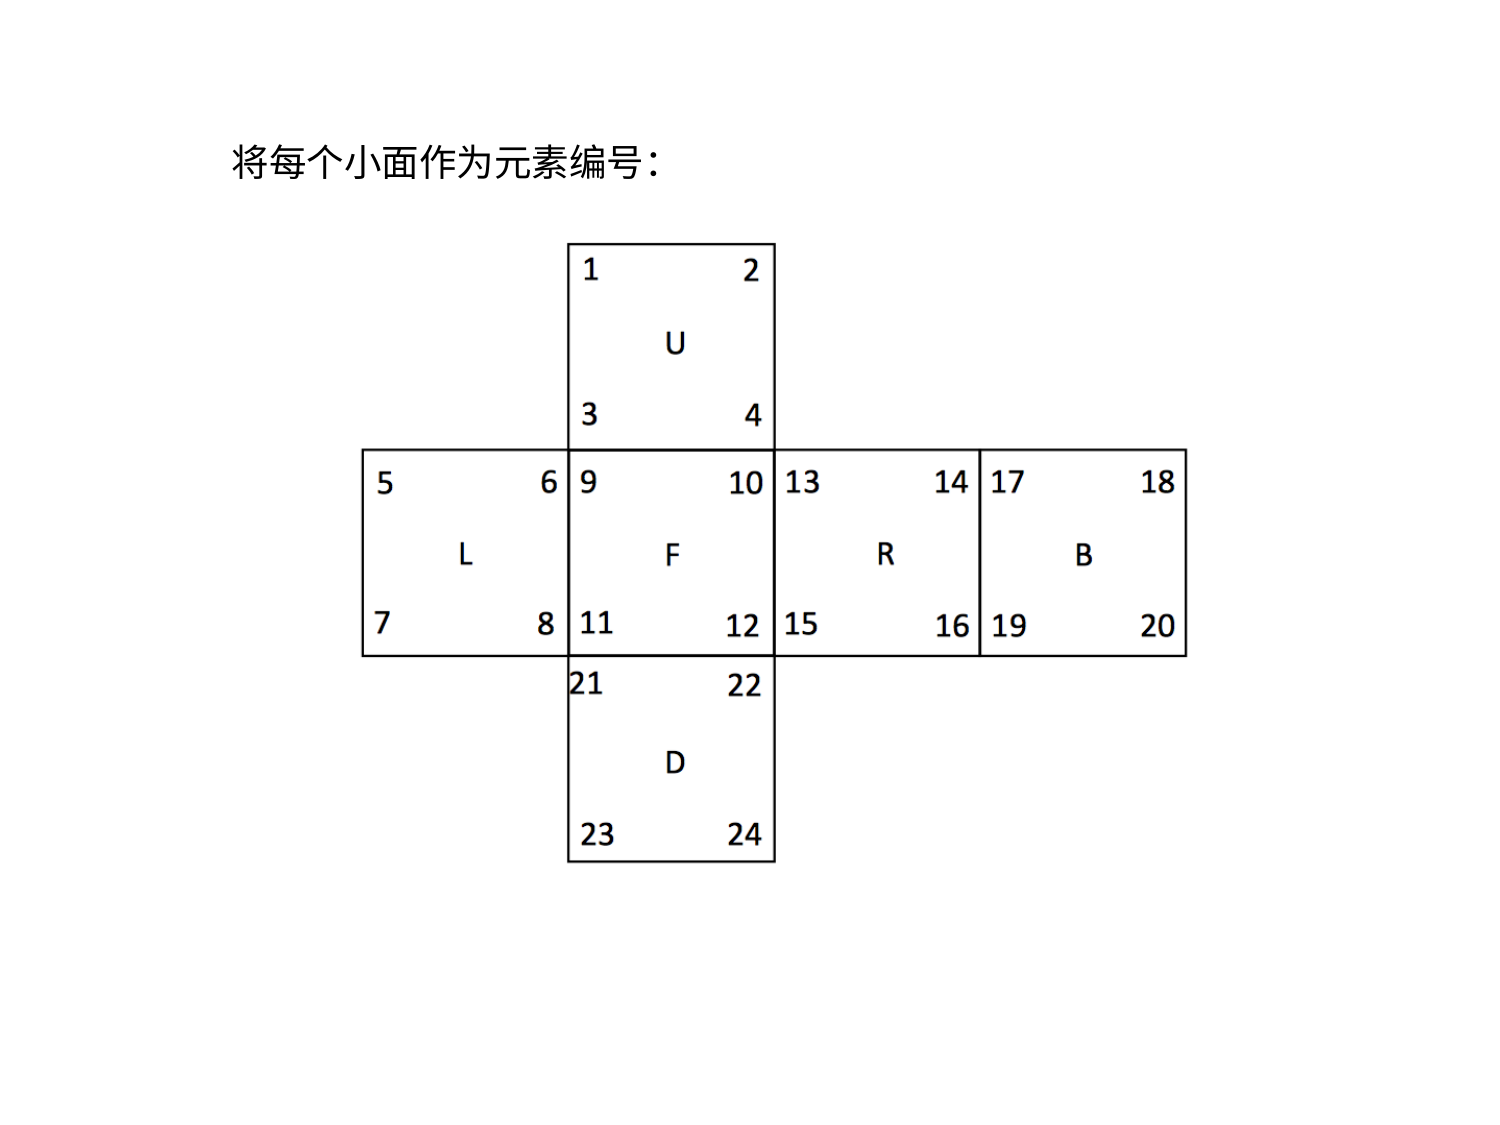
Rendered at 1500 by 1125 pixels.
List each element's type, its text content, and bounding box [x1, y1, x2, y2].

picture [317, 216, 1241, 898]
text_box 将每个小面作为元素编号： [216, 131, 1342, 192]
